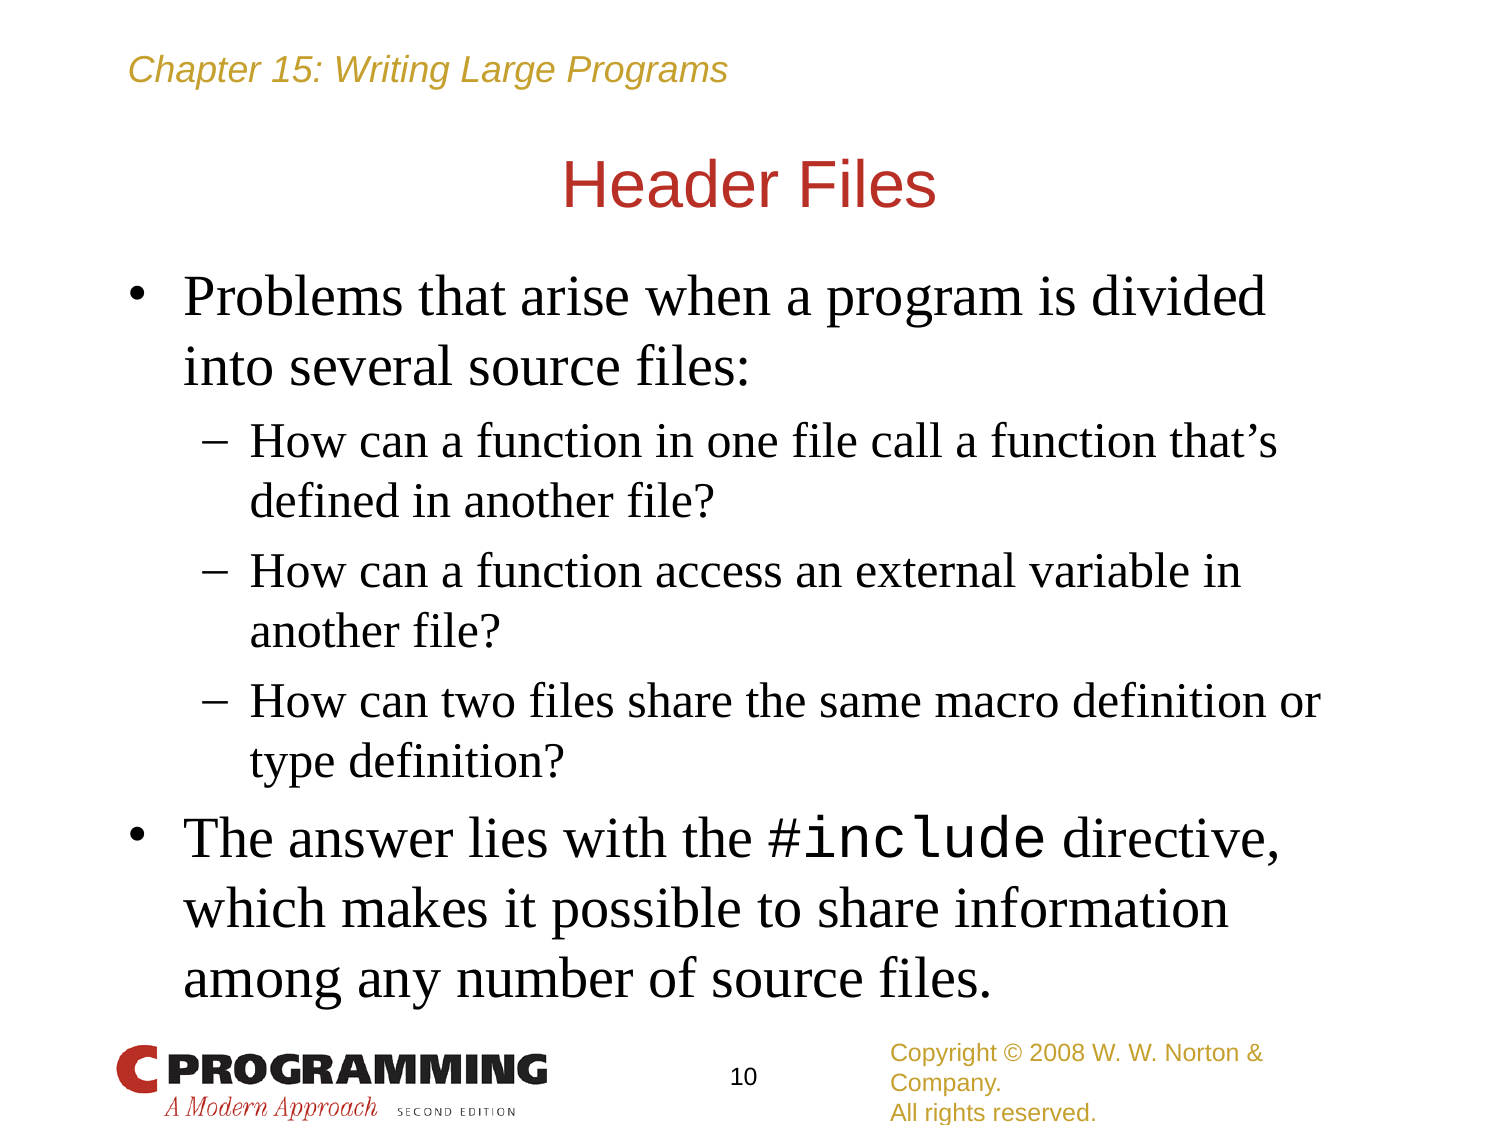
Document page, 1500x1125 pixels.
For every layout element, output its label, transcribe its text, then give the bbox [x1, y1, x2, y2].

text_box ‹#› [687, 1050, 800, 1100]
list Problems that arise when a program is divided into several source files: How can a function in one file call a function that’s defined in another file? How can a function access an external variable in another file? How can two files share the same macro definition or type definition? The answer lies with the #include directive, which makes it possible to share information among any number of source files. [112, 249, 1388, 1038]
title Header Files [112, 125, 1388, 238]
text_box Copyright © 2008 W. W. Norton & Company. All rights reserved. [874, 1043, 1388, 1119]
picture [112, 1041, 550, 1123]
